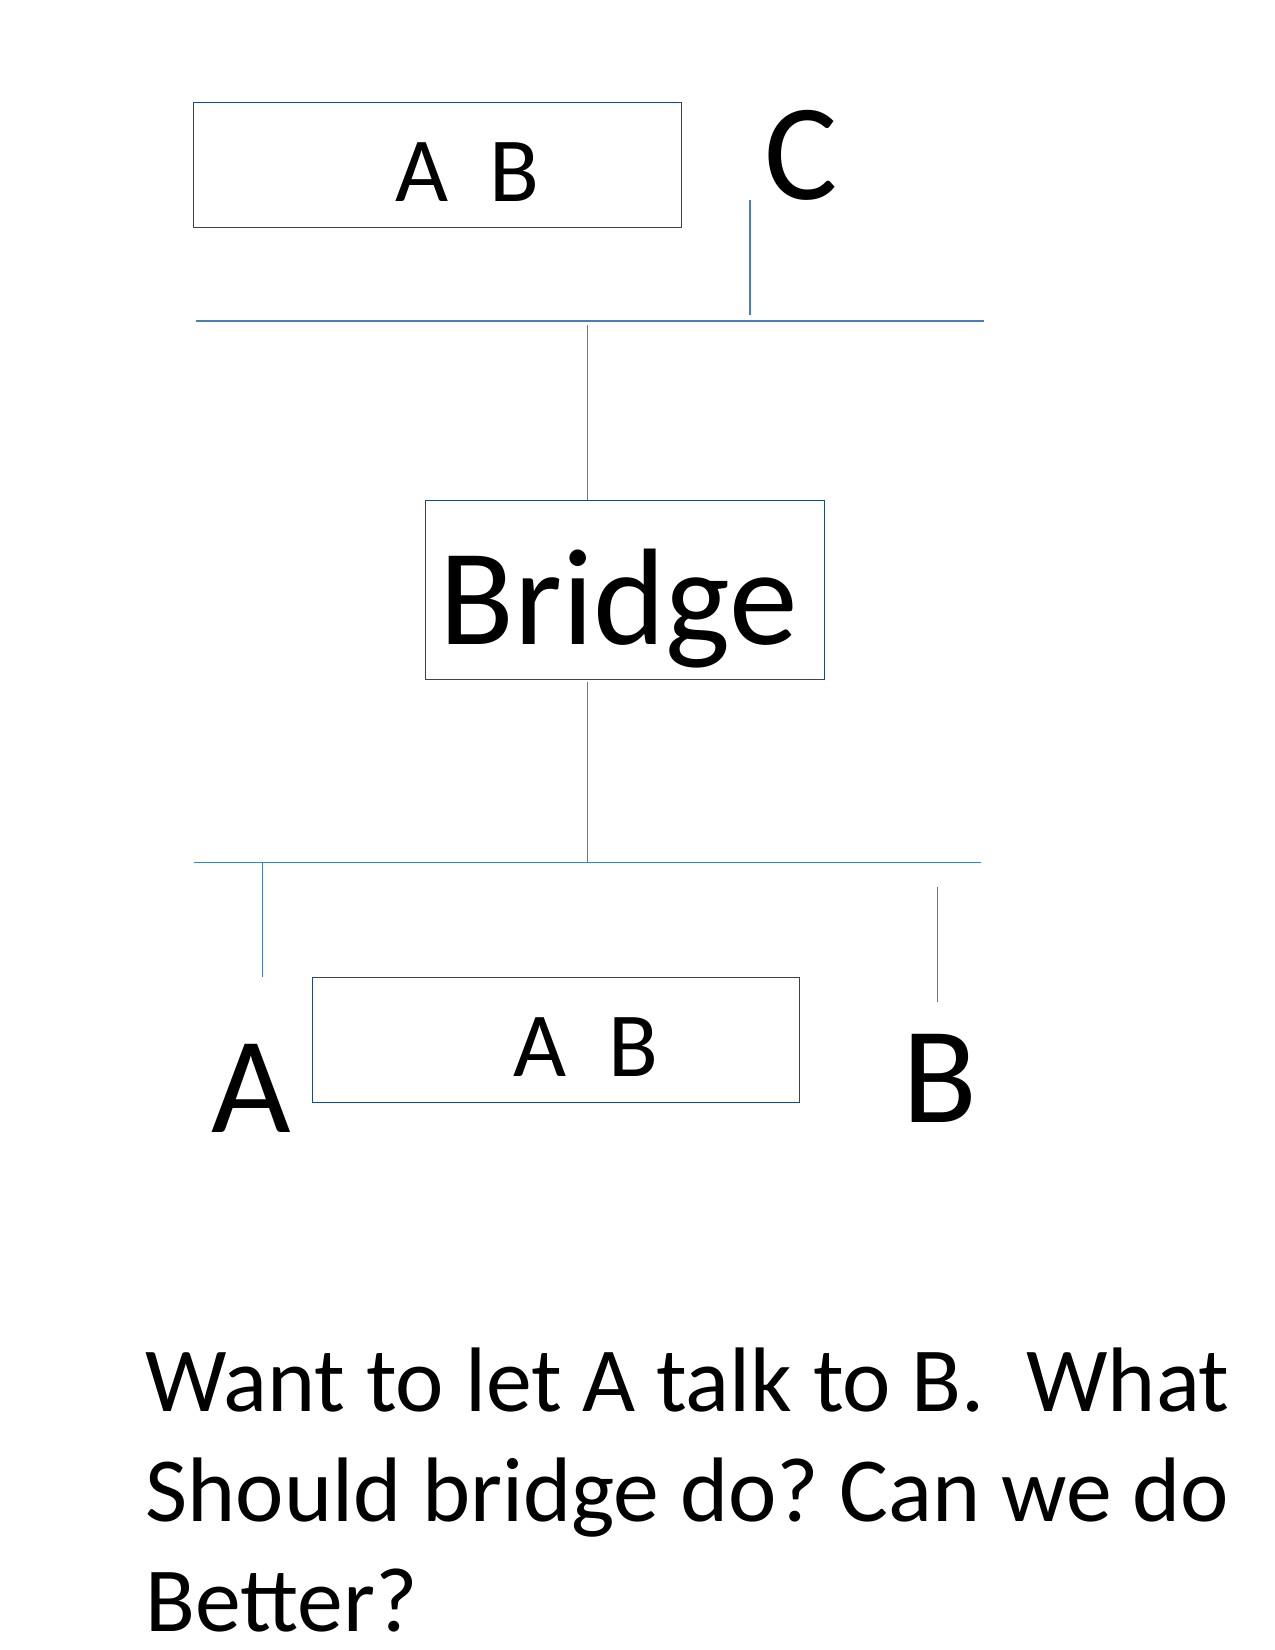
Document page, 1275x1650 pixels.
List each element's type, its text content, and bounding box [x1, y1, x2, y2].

text_box A B [312, 977, 800, 1103]
text_box A [196, 987, 384, 1168]
text_box B [887, 977, 1075, 1158]
text_box Want to let A talk to B. What Should bridge do? Can we do Better? [130, 1312, 1247, 1650]
text_box C [750, 54, 938, 235]
text_box A B [193, 102, 682, 228]
text_box Bridge [425, 500, 825, 680]
